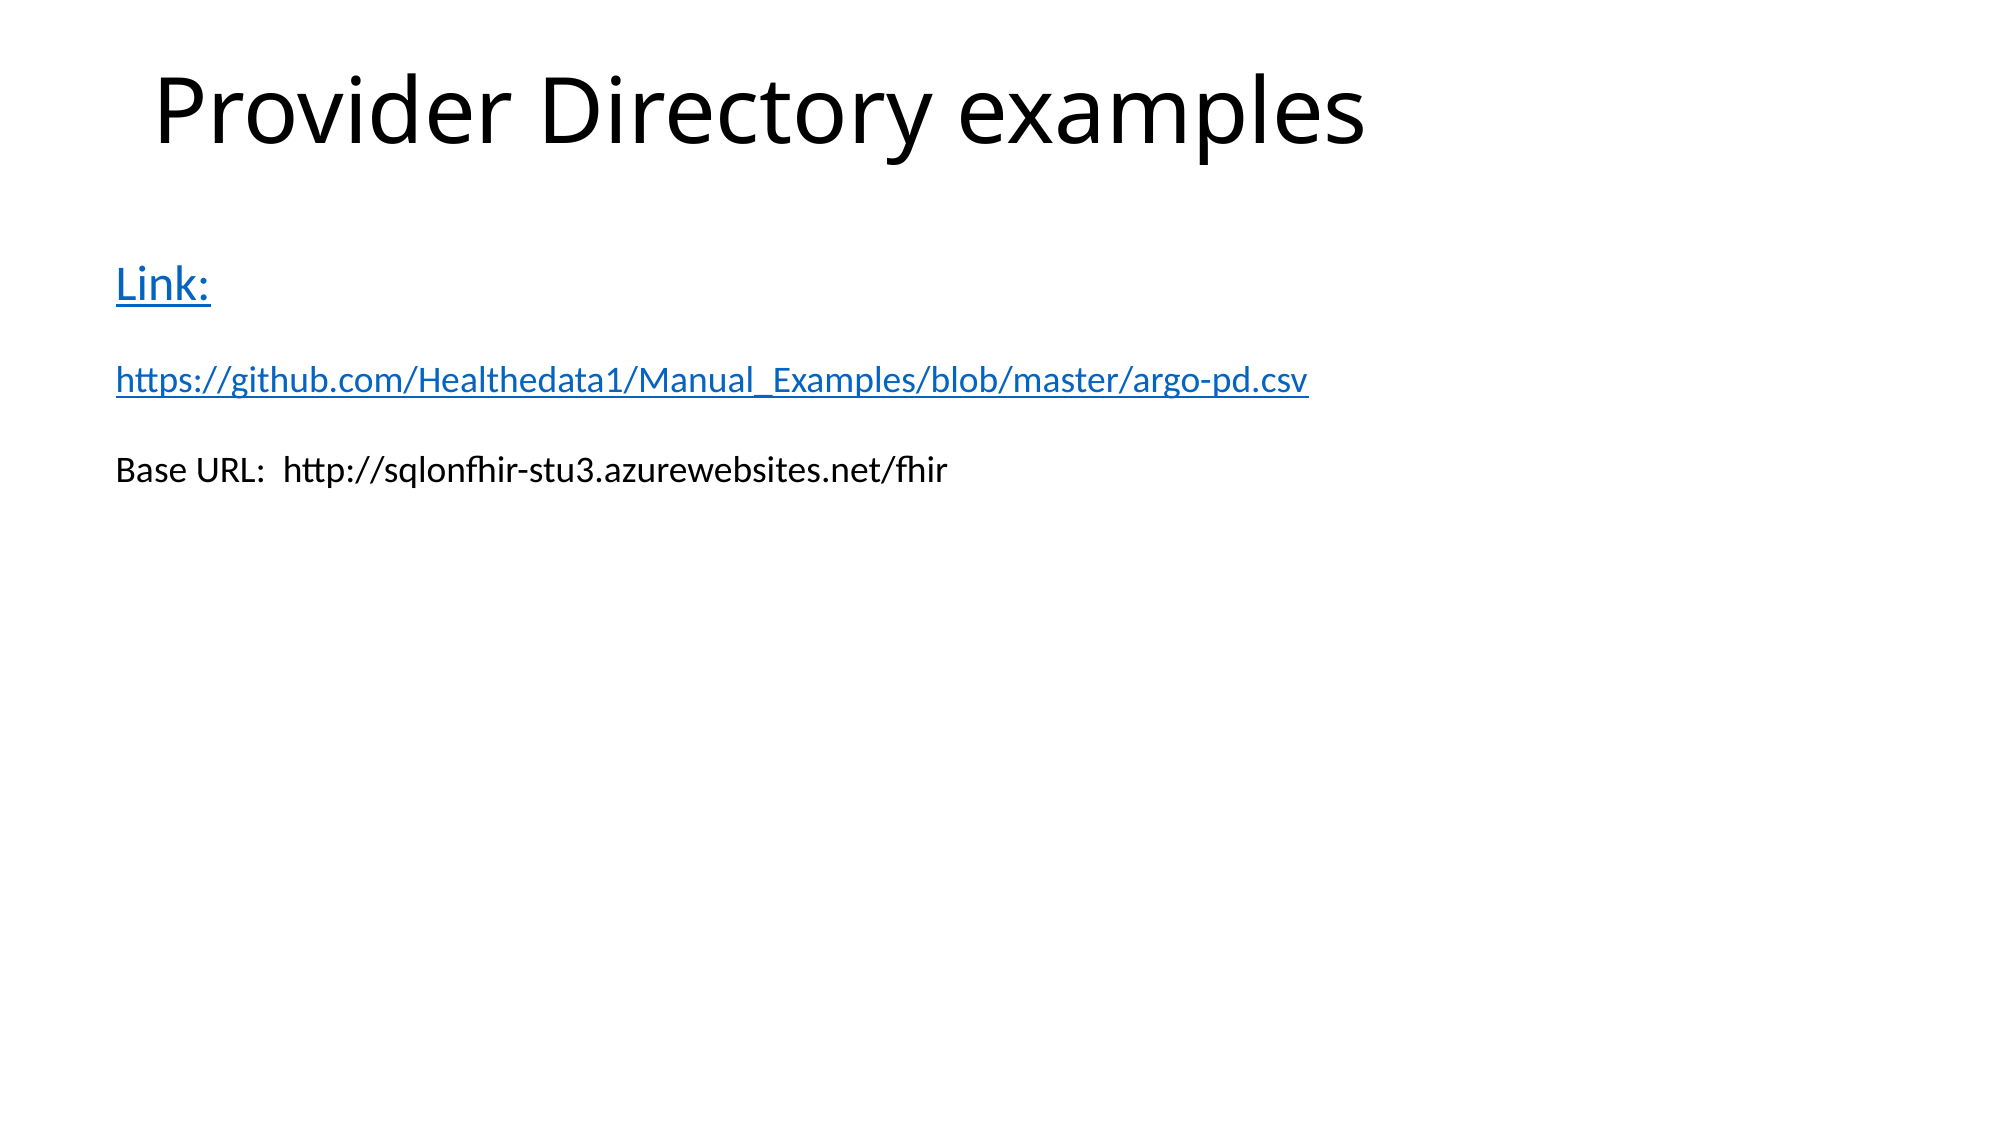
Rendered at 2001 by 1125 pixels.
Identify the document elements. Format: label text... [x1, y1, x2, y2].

text_box Link: https://github.com/Healthedata1/Manual_Examples/blob/master/argo-pd.csv Base URL: http://sqlonfhir-stu3.azurewebsites.net/fhir [100, 243, 1324, 498]
title Provider Directory examples [137, 59, 1863, 278]
